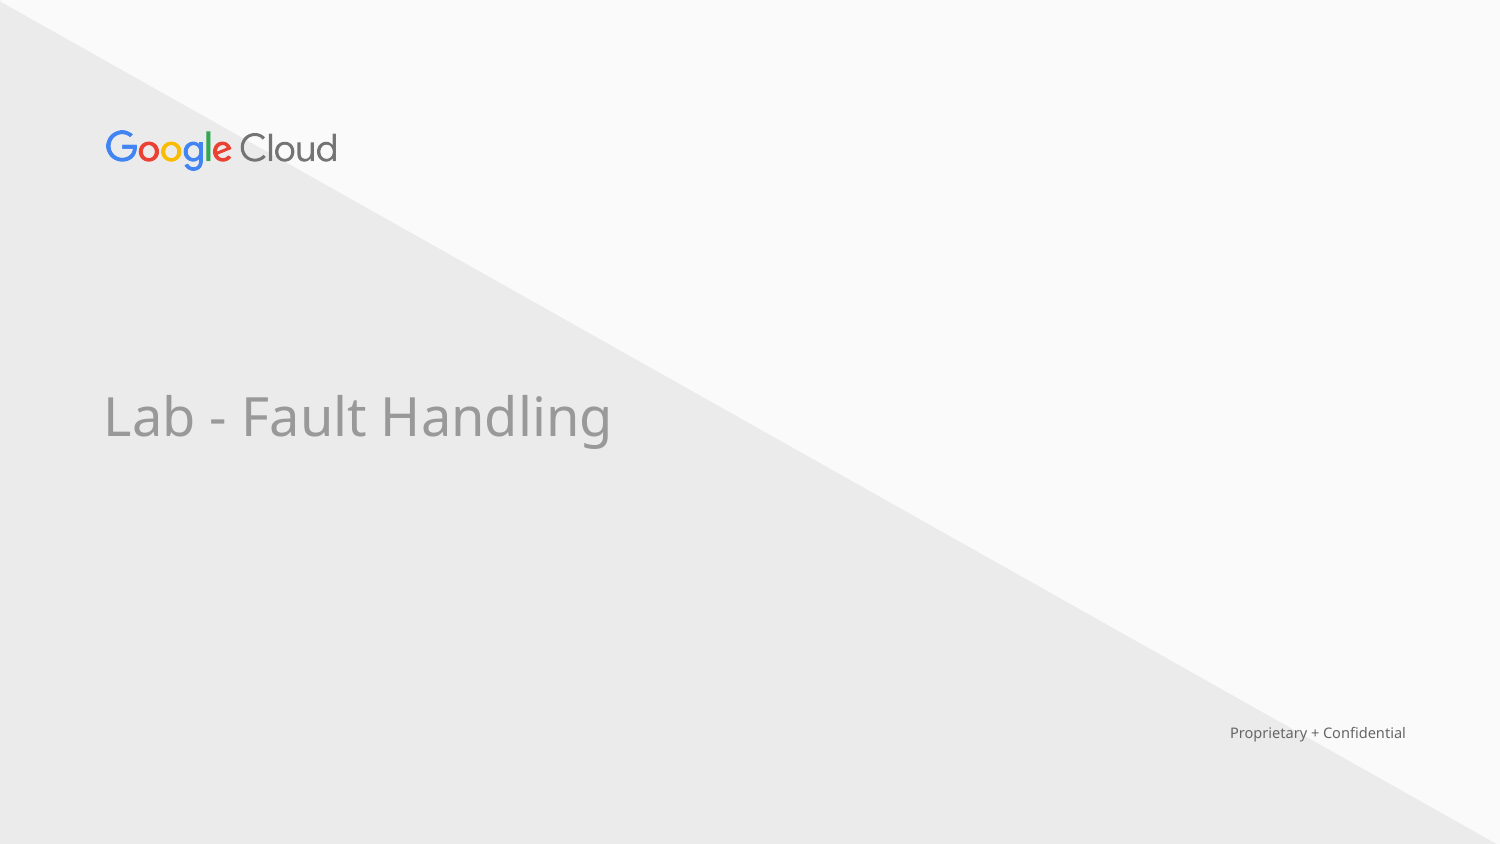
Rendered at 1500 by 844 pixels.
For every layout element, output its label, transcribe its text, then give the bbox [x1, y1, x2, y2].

text_box Lab - Fault Handling [88, 272, 1309, 563]
picture [106, 130, 336, 171]
